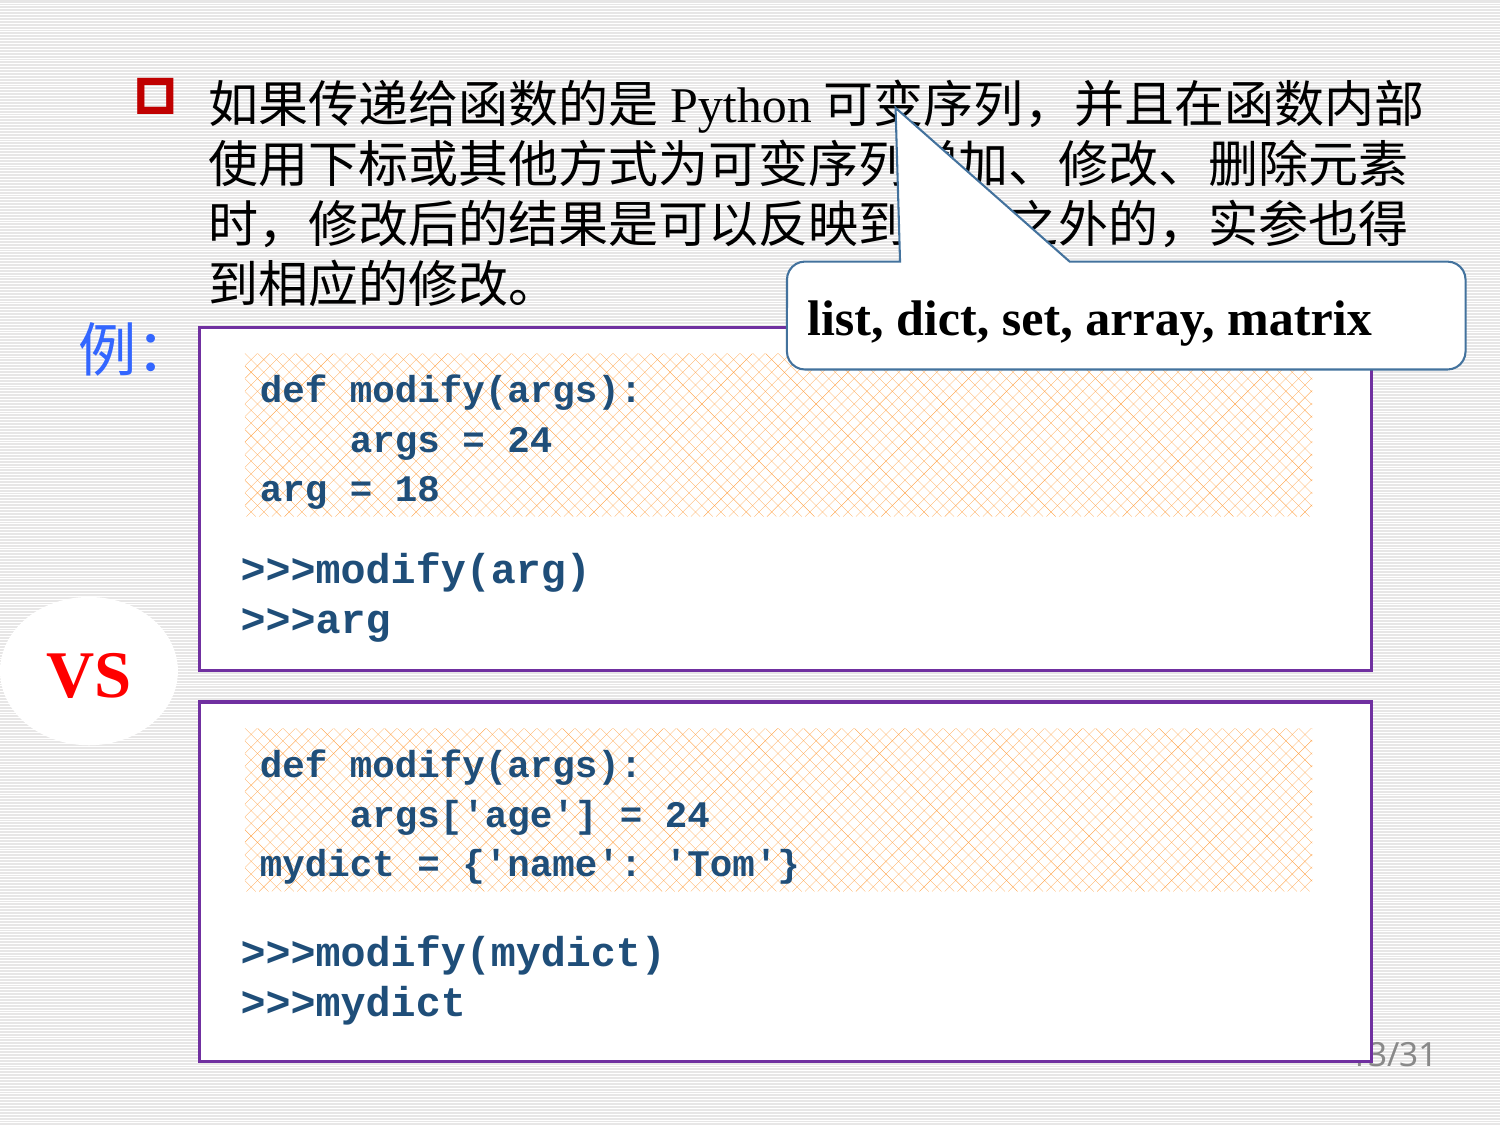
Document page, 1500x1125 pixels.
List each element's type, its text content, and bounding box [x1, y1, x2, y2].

text_box 如果传递给函数的是Python可变序列，并且在函数内部使用下标或其他方式为可变序列增加、修改、删除元素时，修改后的结果是可以反映到函数之外的，实参也得到相应的修改。 [118, 65, 1456, 321]
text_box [199, 327, 1375, 671]
text_box 例： [64, 305, 269, 391]
text_box VS [0, 595, 179, 747]
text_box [199, 701, 1375, 1062]
text_box list, dict, set, array, matrix [785, 105, 1467, 371]
